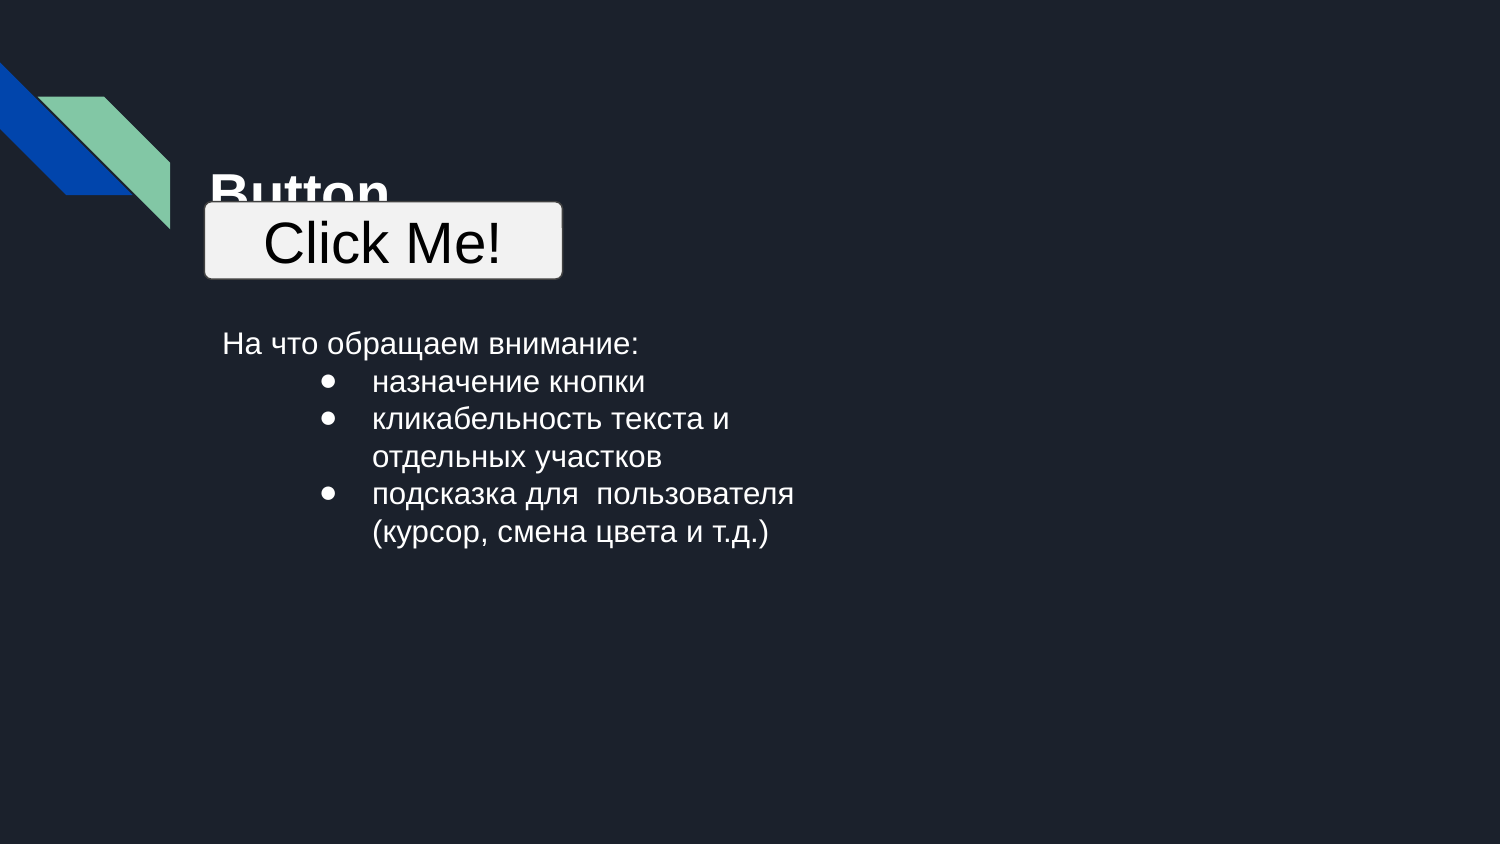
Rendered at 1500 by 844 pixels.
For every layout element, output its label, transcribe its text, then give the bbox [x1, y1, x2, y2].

text_box Button [194, 101, 1386, 300]
text_box Click Me! [204, 201, 563, 280]
text_box На что обращаем внимание: назначение кнопки кликабельность текста и отдельных участков подсказка для пользователя (курсор, смена цвета и т.д.) [207, 308, 893, 601]
